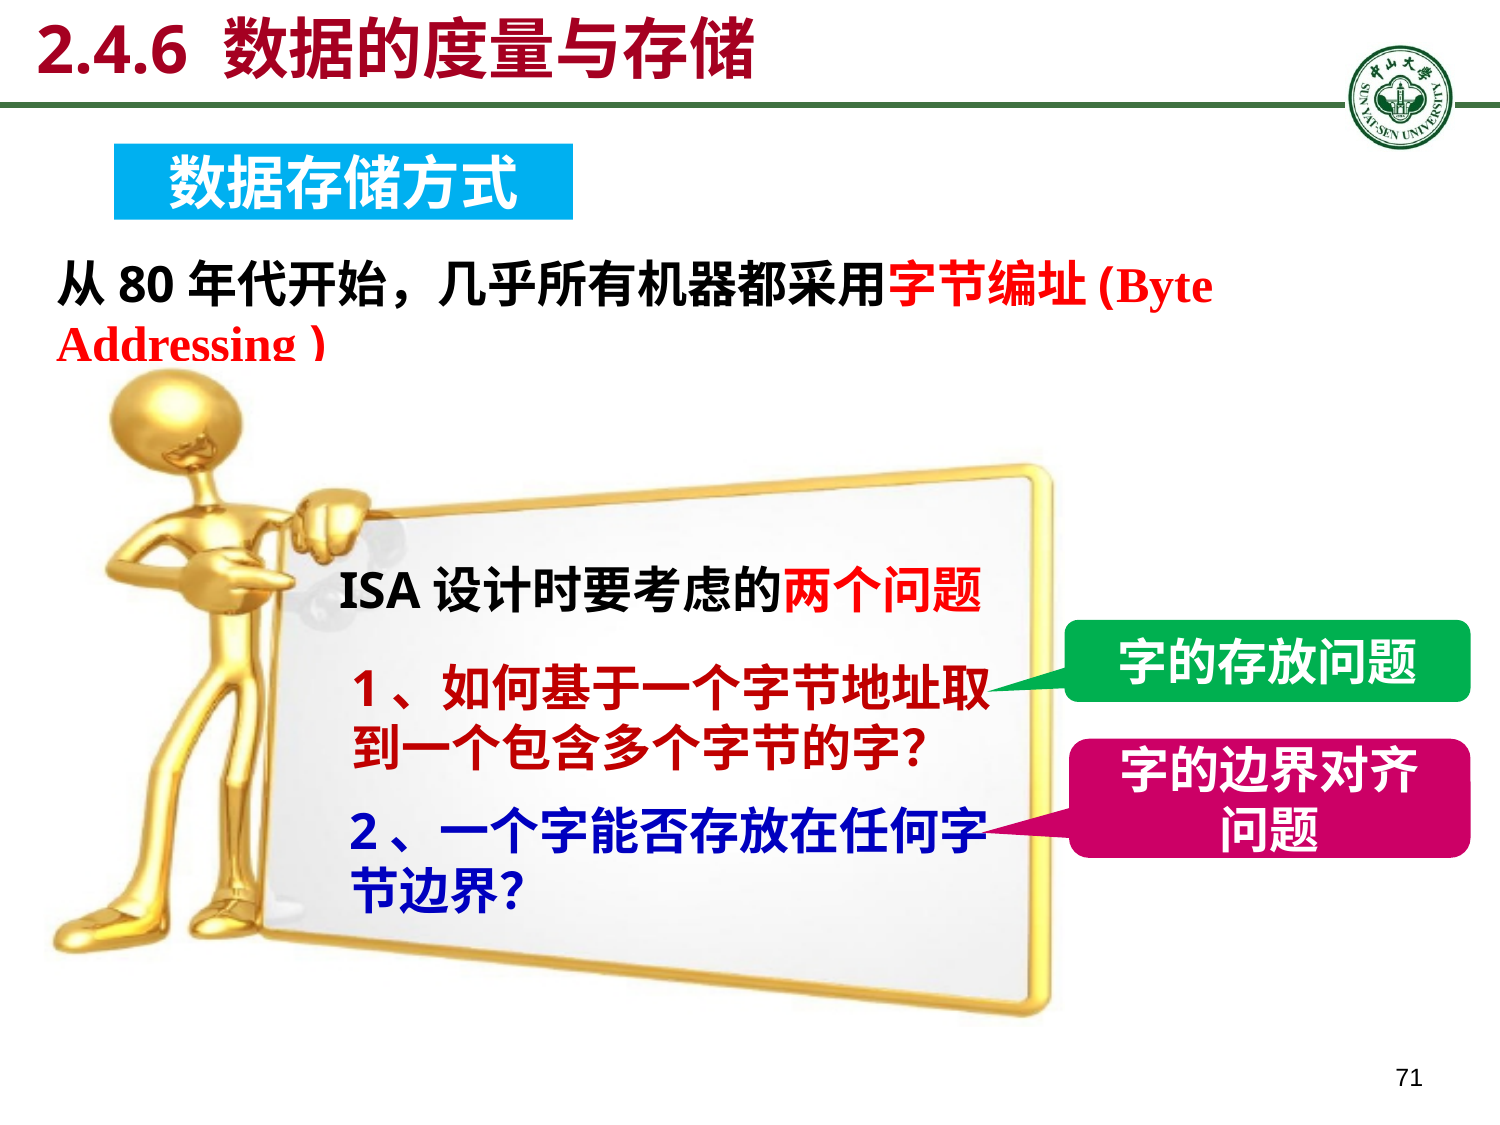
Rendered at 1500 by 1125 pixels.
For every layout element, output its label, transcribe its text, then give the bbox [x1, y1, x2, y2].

text_box 数据存储方式 [114, 143, 573, 220]
picture [43, 361, 1065, 1027]
picture [1345, 42, 1455, 152]
text_box 字的边界对齐 问题 [1069, 738, 1471, 858]
title 2.4.6 数据的度量与存储 [21, 0, 877, 95]
text_box 从80年代开始，几乎所有机器都采用字节编址(Byte Addressing ) [41, 245, 1500, 379]
text_box 字的存放问题 [1069, 619, 1471, 702]
